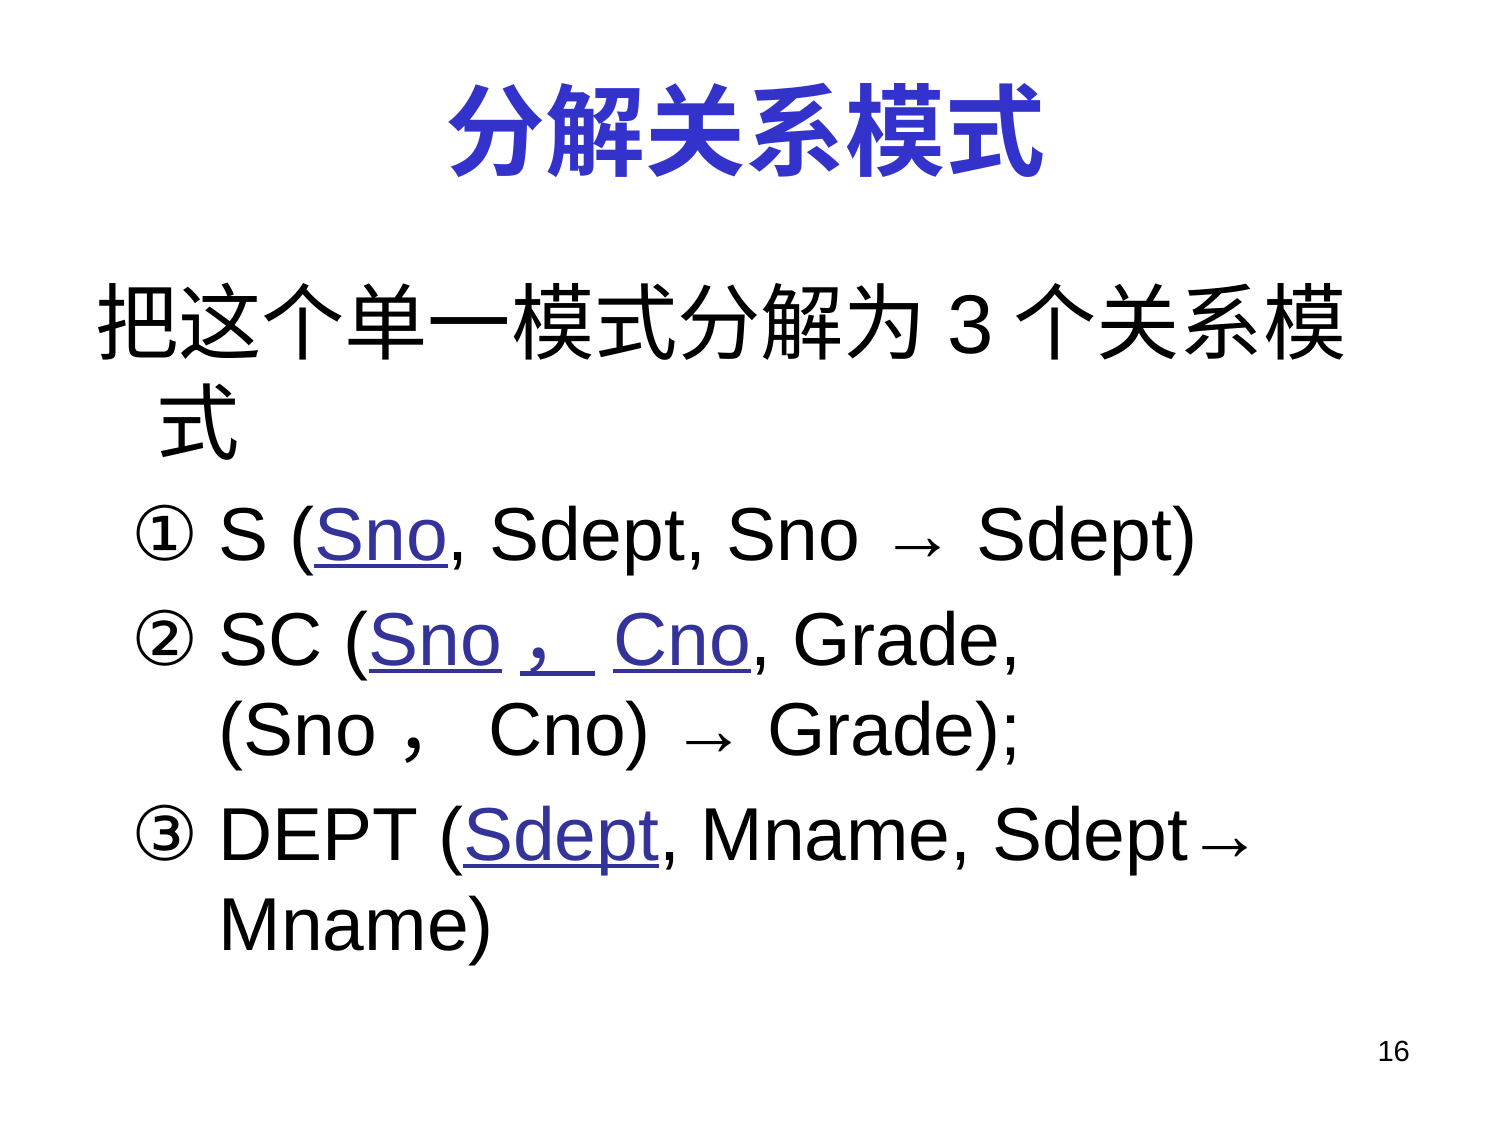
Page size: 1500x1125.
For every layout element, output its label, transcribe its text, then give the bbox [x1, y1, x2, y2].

slide_number 16 [1074, 1024, 1426, 1103]
list 把这个单一模式分解为3个关系模式 S (Sno, Sdept, Sno → Sdept) SC (Sno，Cno, Grade, (Sno，Cno) → Grade); DEPT (Sdept, Mname, Sdept→ Mname) [41, 262, 1425, 1024]
title 分解关系模式 [70, 35, 1421, 223]
